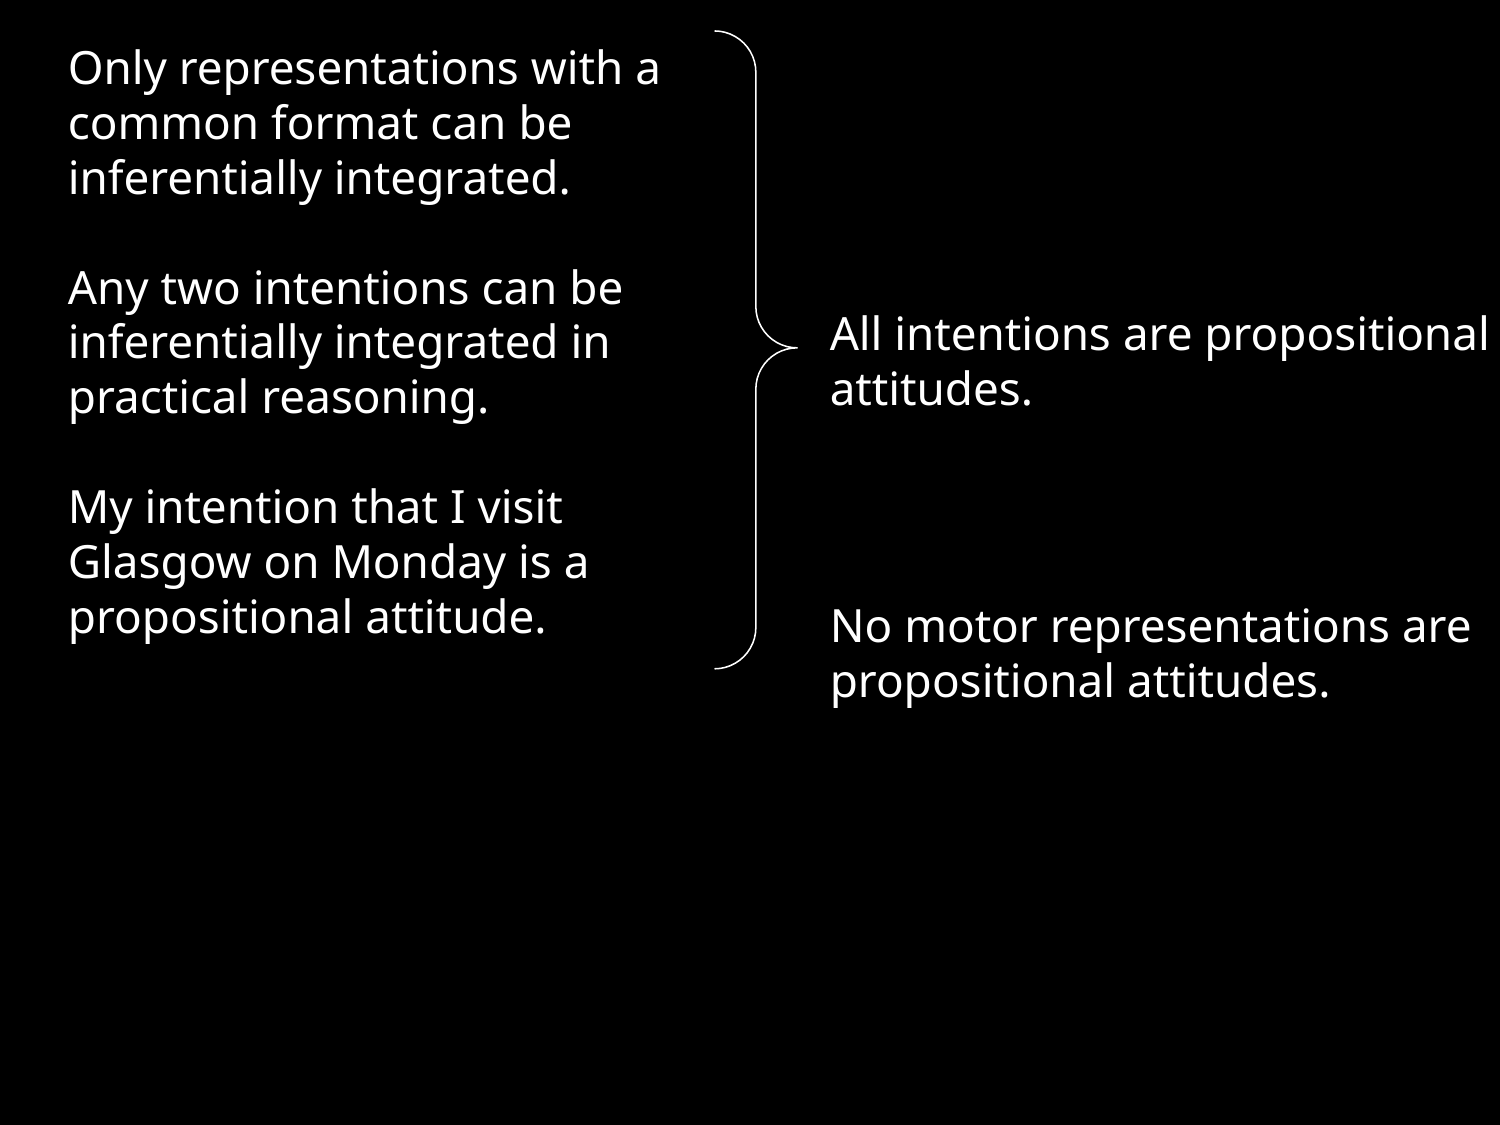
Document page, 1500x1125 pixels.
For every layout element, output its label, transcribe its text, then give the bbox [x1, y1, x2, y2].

text_box All intentions are propositional attitudes. [815, 242, 1500, 423]
text_box [714, 30, 798, 669]
text_box Only representations with a common format can be inferentially integrated. Any two intentions can be inferentially integrated in practical reasoning. My intention that I visit Glasgow on Monday is a propositional attitude. [53, 30, 714, 651]
text_box No motor representations are propositional attitudes. [815, 589, 1489, 715]
